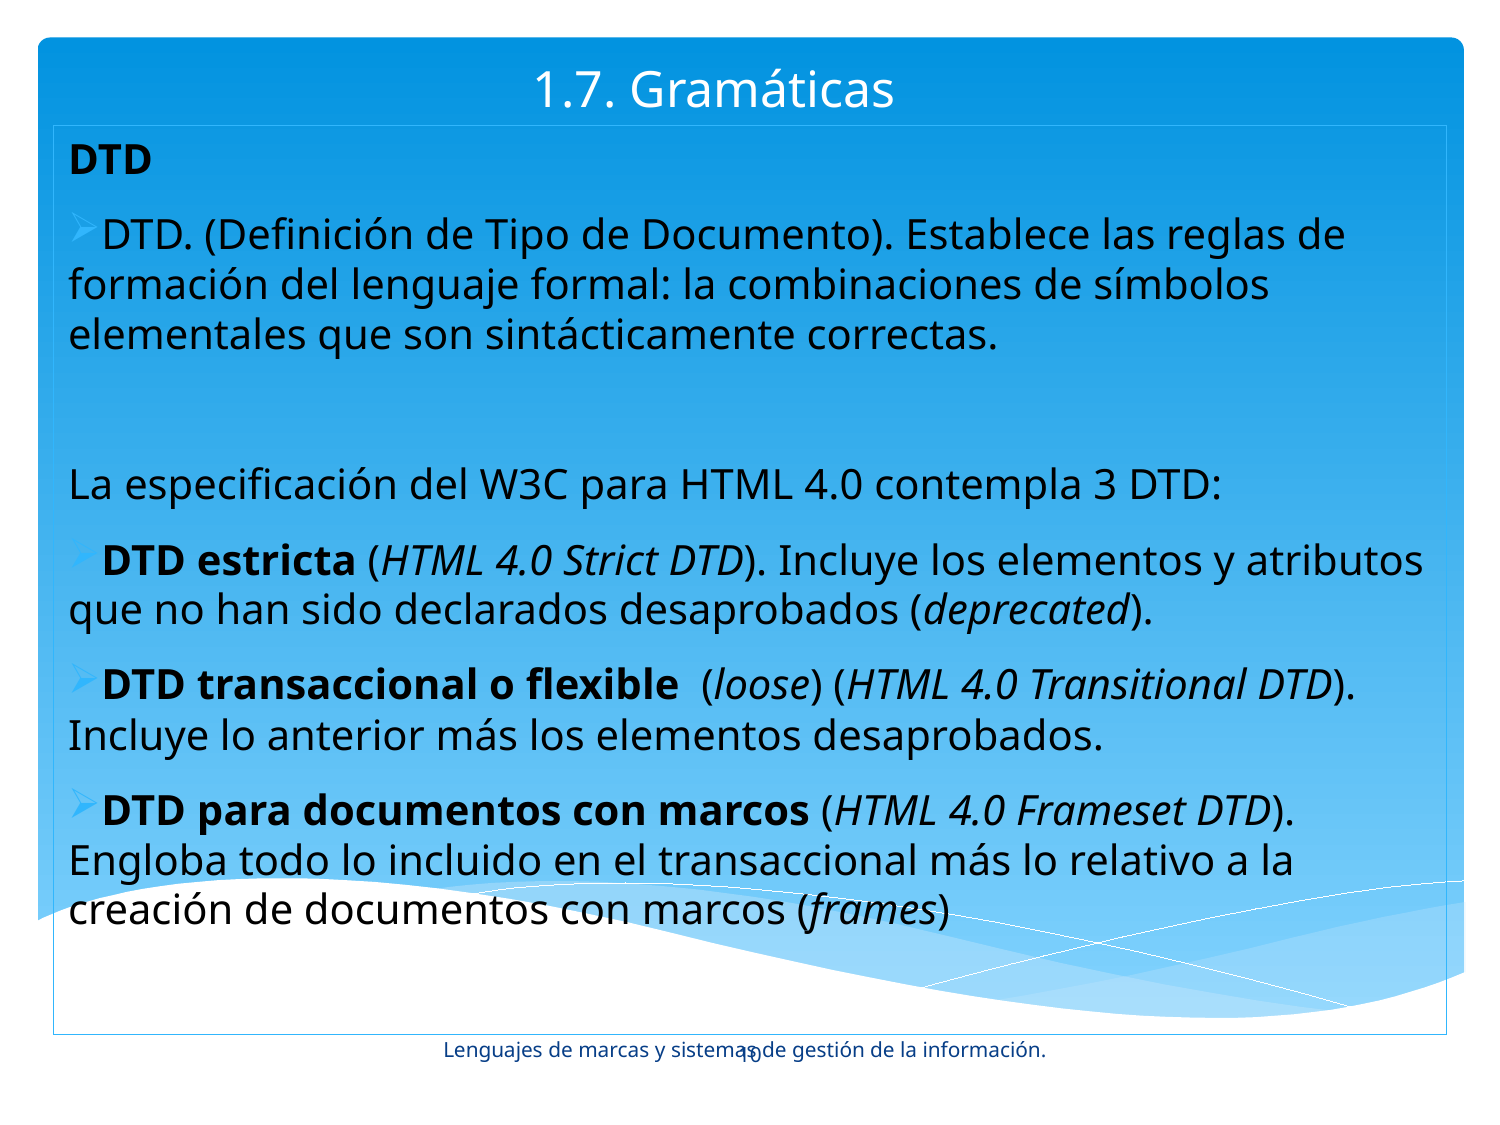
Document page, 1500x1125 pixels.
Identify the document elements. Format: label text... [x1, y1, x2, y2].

footer Lenguajes de marcas y sistemas de gestión de la información. [350, 1017, 1140, 1081]
title 1.7. Gramáticas [76, 30, 1352, 125]
slide_number 10 [654, 1025, 846, 1086]
subtitle DTD DTD. (Definición de Tipo de Documento). Establece las reglas de formación del lenguaje formal: la combinaciones de símbolos elementales que son sintácticamente correctas. La especificación del W3C para HTML 4.0 contempla 3 DTD: DTD estricta (HTML 4.0 Strict DTD). Incluye los elementos y atributos que no han sido declarados desaprobados (deprecated). DTD transaccional o flexible (loose) (HTML 4.0 Transitional DTD). Incluye lo anterior más los elementos desaprobados. DTD para documentos con marcos (HTML 4.0 Frameset DTD). Engloba todo lo incluido en el transaccional más lo relativo a la creación de documentos con marcos (frames) [53, 125, 1447, 1035]
